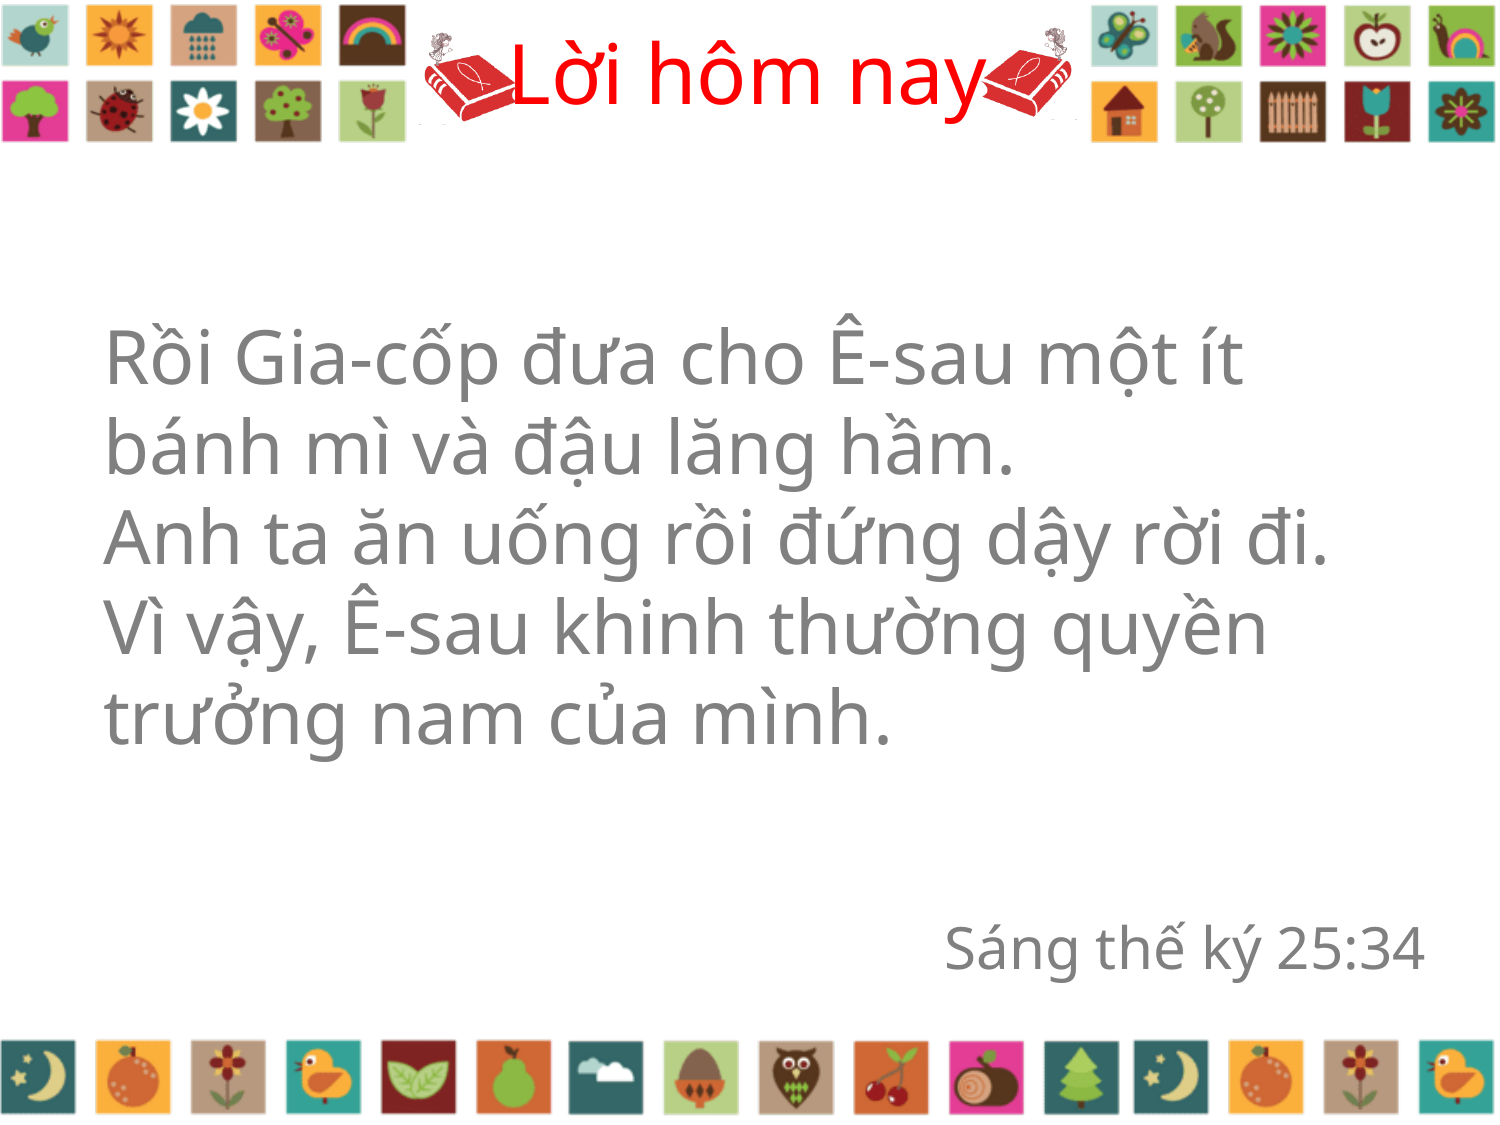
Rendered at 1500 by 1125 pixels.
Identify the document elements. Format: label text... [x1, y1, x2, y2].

text_box Sáng thế ký 25:34 [808, 904, 1441, 990]
text_box Lời hôm nay [425, 13, 1077, 129]
text_box Rồi Gia-cốp đưa cho Ê-sau một ít bánh mì và đậu lăng hầm. Anh ta ăn uống rồi đứng dậy rời đi. Vì vậy, Ê-sau khinh thường quyền trưởng nam của mình. [88, 302, 1441, 858]
picture [0, 3, 550, 150]
picture [950, 3, 1500, 150]
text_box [0, 1028, 1500, 1118]
